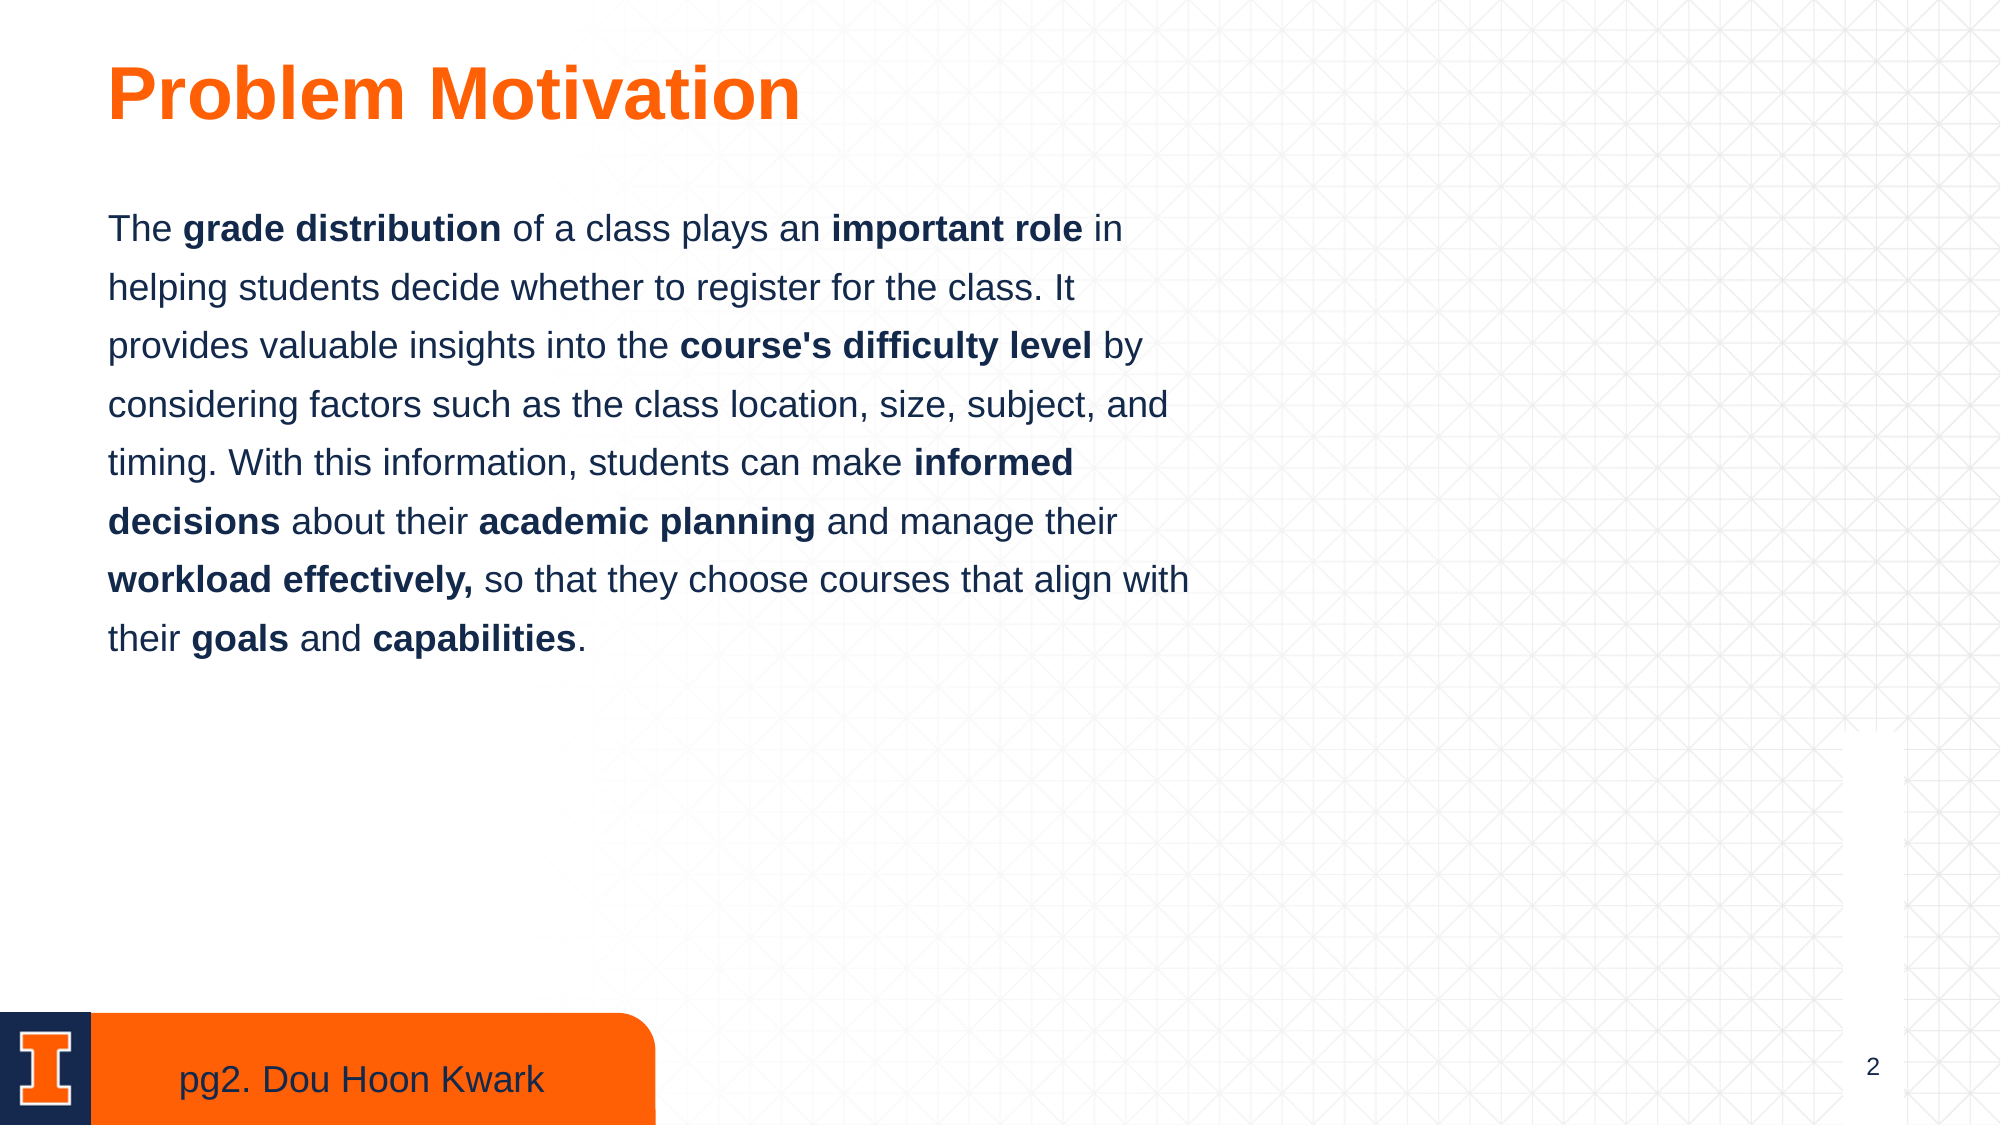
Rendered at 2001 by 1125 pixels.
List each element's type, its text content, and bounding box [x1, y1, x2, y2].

picture [0, 0, 2001, 1125]
title Problem Motivation [93, 0, 1234, 143]
text_box pg2. Dou Hoon Kwark [163, 1039, 582, 1115]
slide_number ‹#› [1842, 731, 1904, 1125]
list The grade distribution of a class plays an important role in helping students decide whether to register for the class. It provides valuable insights into the course's difficulty level by considering factors such as the class location, size, subject, and timing. With this information, students can make informed decisions about their academic planning and manage their workload effectively, so that they choose courses that align with their goals and capabilities. [93, 183, 1234, 820]
